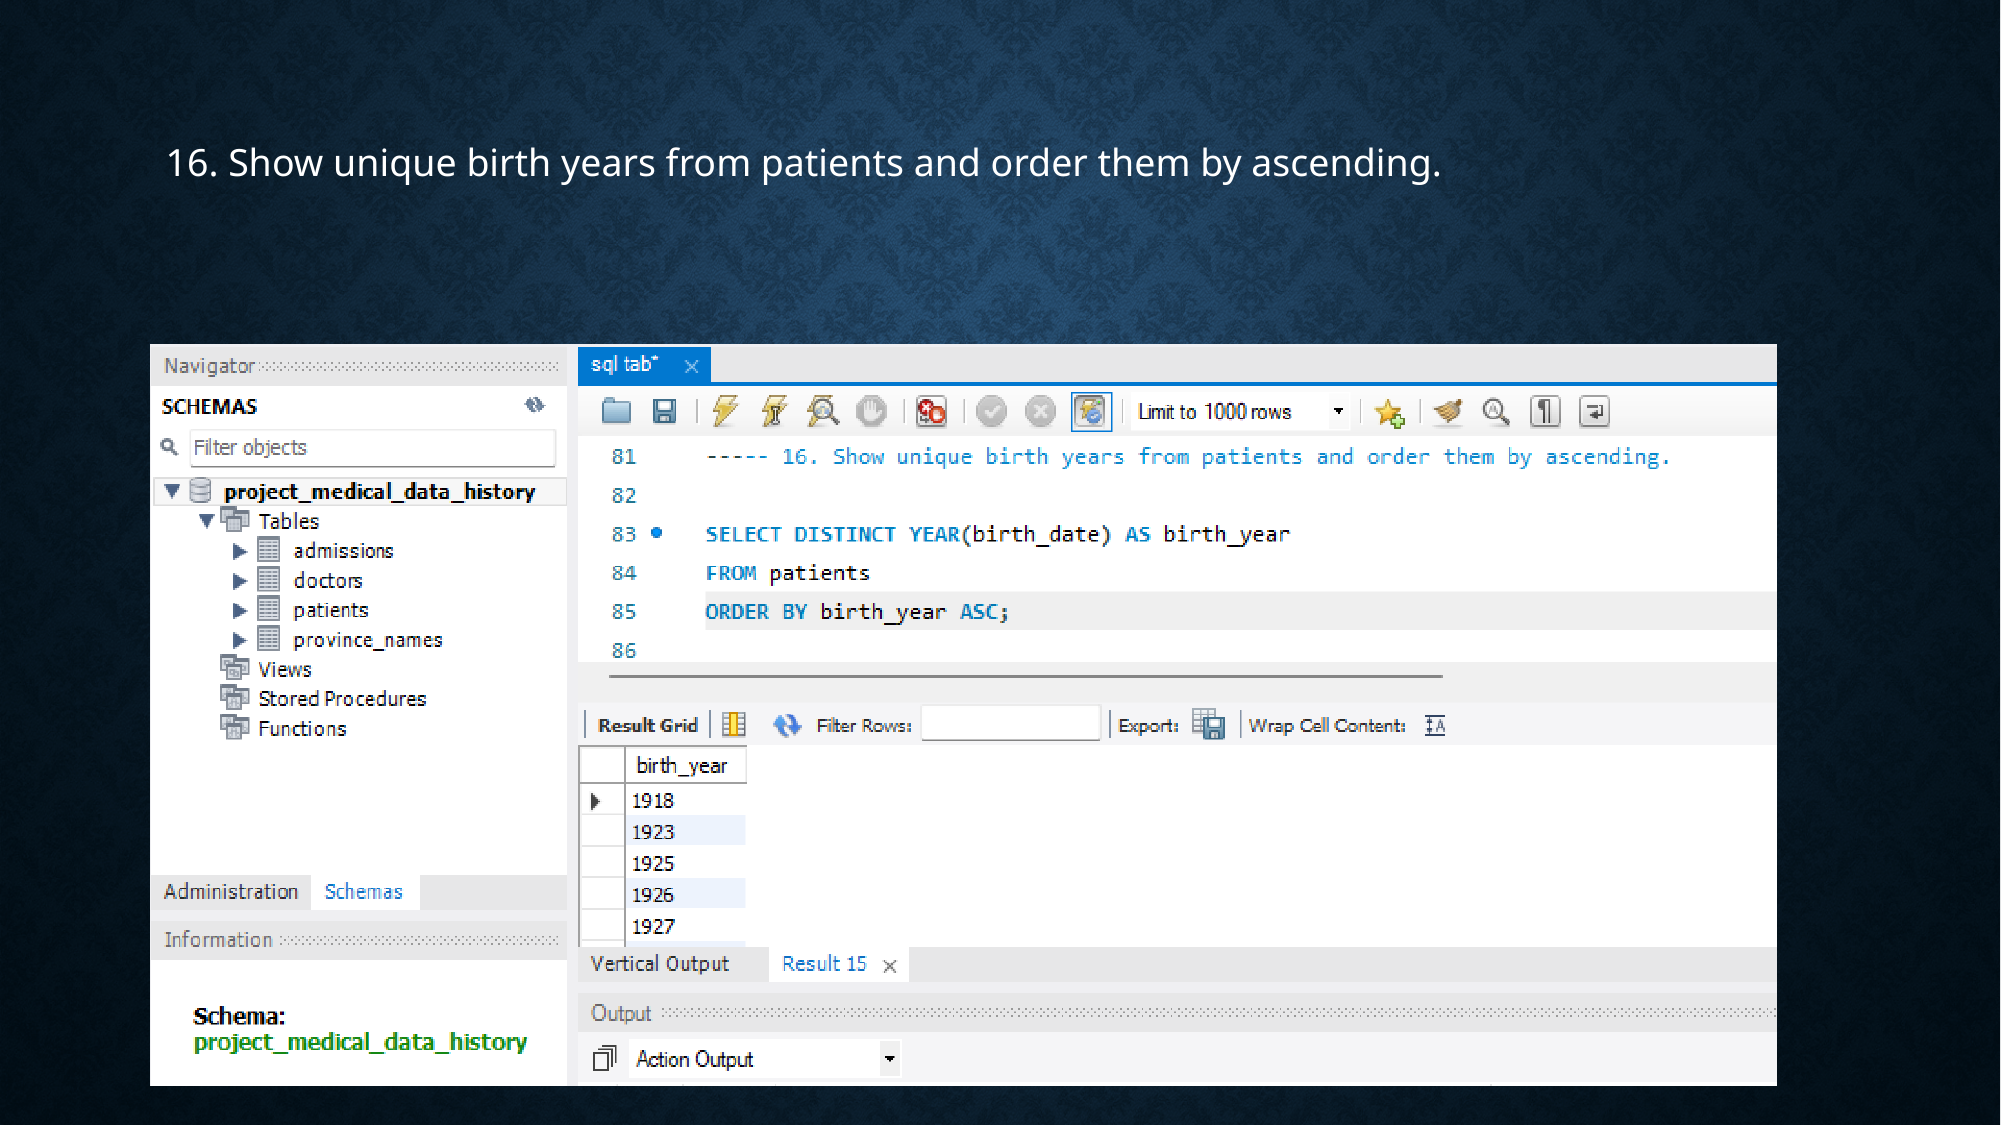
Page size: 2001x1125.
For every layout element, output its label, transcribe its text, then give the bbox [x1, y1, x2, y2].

picture [150, 344, 1777, 1086]
text_box 16. Show unique birth years from patients and order them by ascending. [150, 131, 1493, 191]
